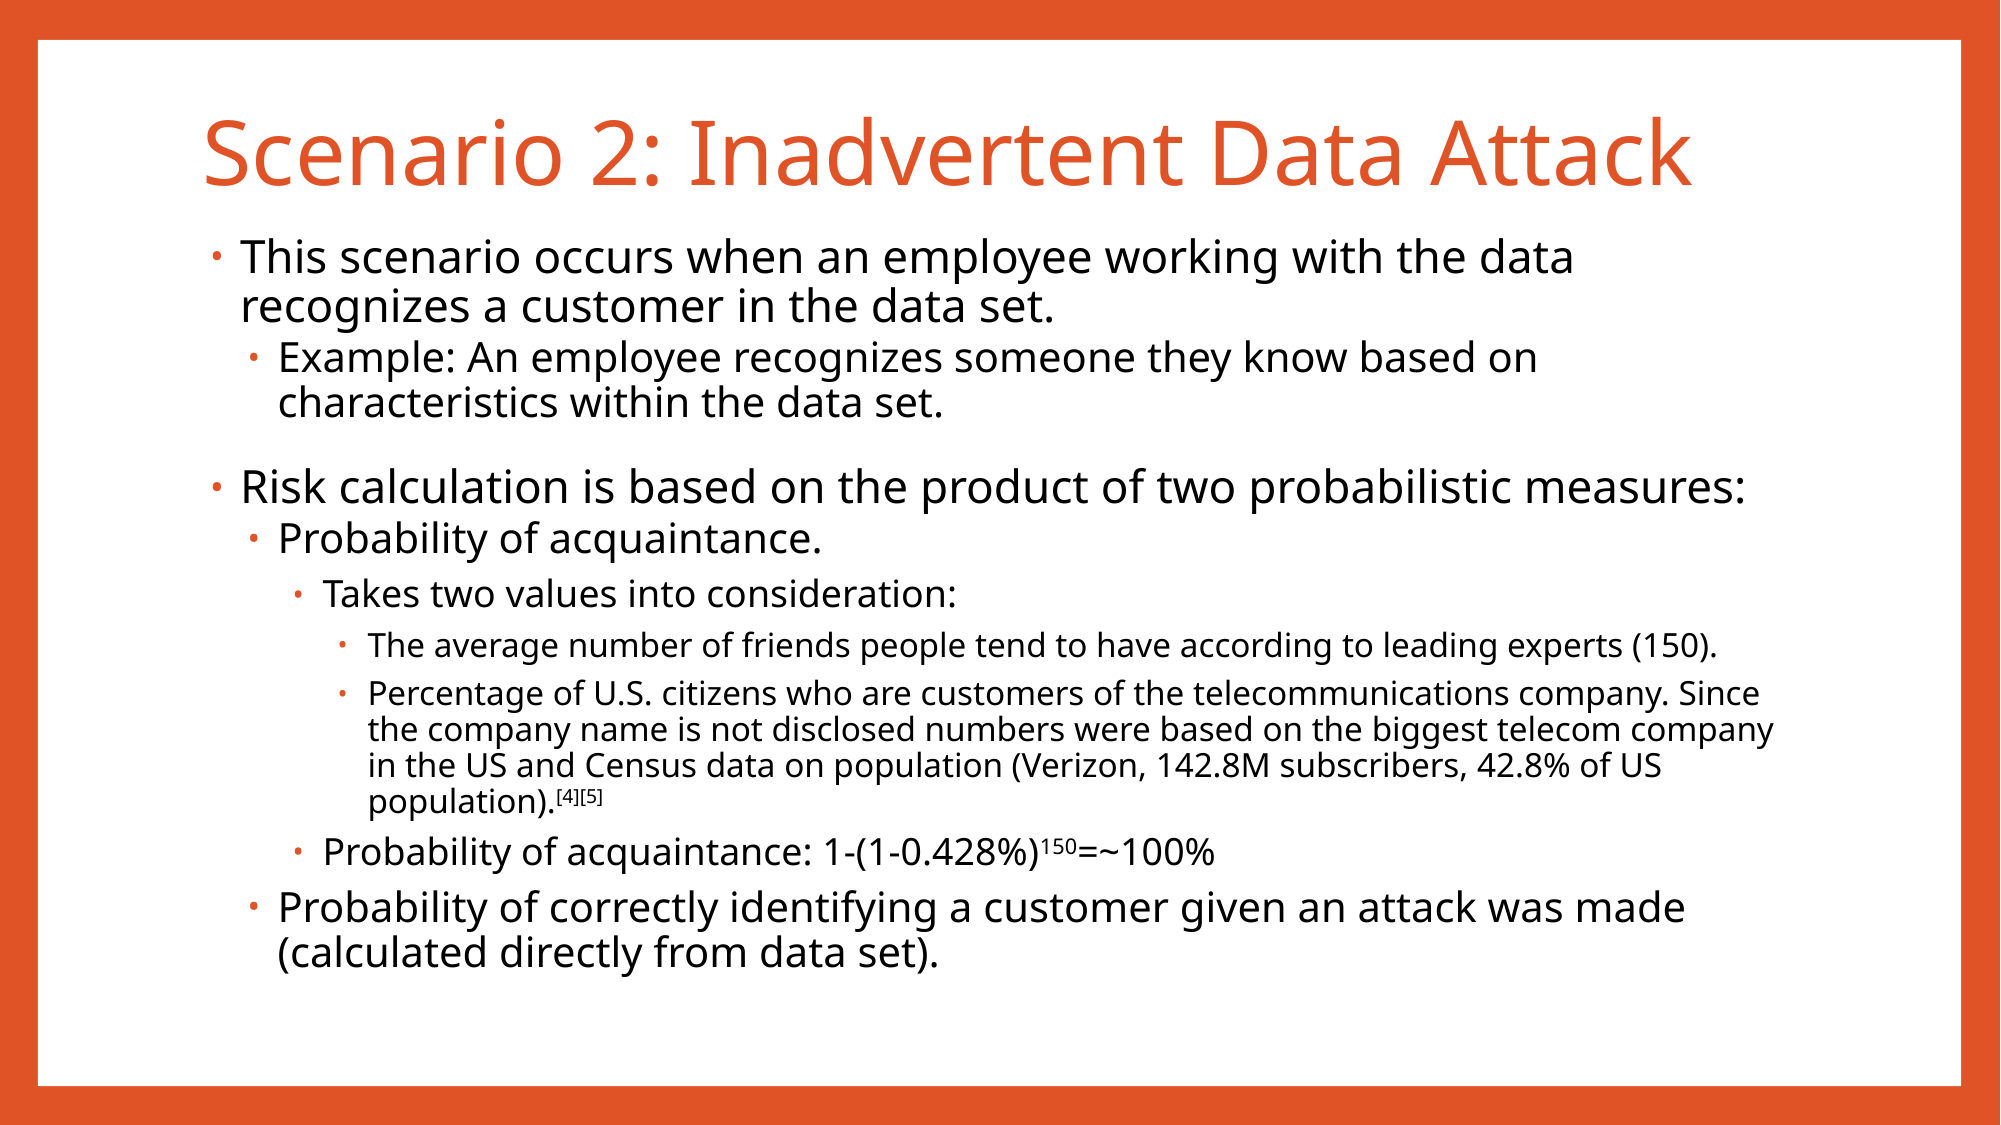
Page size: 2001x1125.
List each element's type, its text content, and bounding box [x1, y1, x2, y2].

list This scenario occurs when an employee working with the data recognizes a customer in the data set. Example: An employee recognizes someone they know based on characteristics within the data set. Risk calculation is based on the product of two probabilistic measures: Probability of acquaintance. Takes two values into consideration: The average number of friends people tend to have according to leading experts (150). Percentage of U.S. citizens who are customers of the telecommunications company. Since the company name is not disclosed numbers were based on the biggest telecom company in the US and Census data on population (Verizon, 142.8M subscribers, 42.8% of US population).[4][5] Probability of acquaintance: 1-(1-0.428%)150=~100% Probability of correctly identifying a customer given an attack was made (calculated directly from data set). [187, 226, 1808, 1000]
title Scenario 2: Inadvertent Data Attack [187, 99, 1808, 213]
